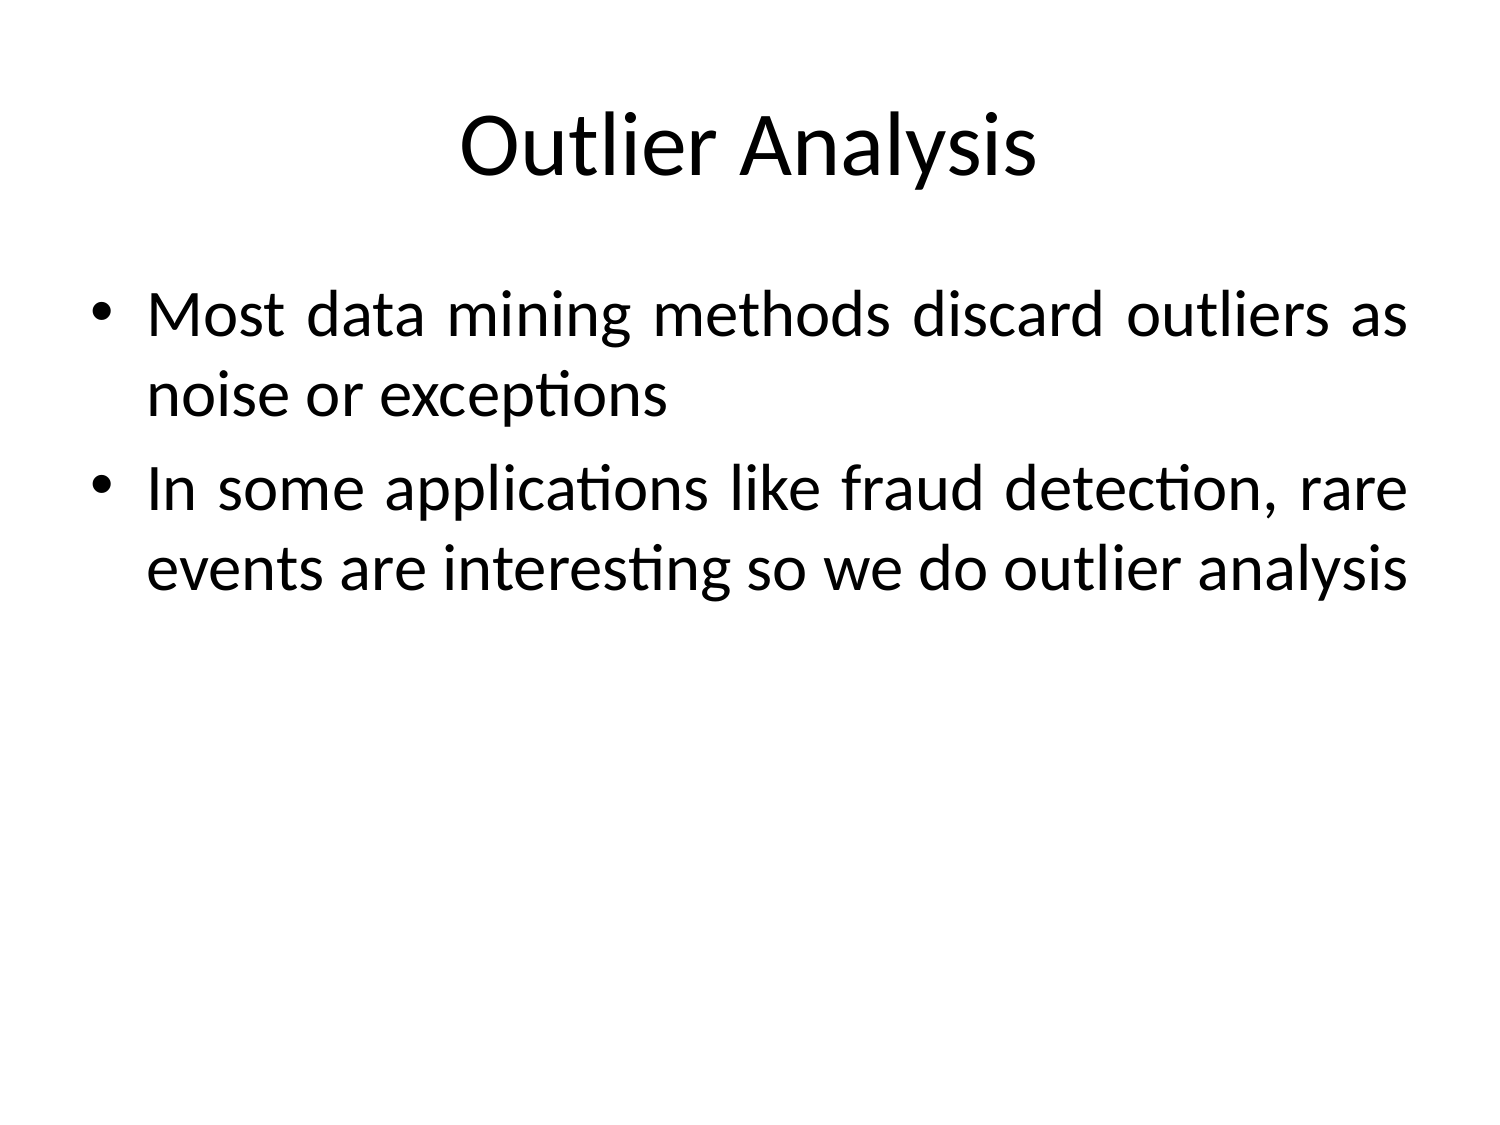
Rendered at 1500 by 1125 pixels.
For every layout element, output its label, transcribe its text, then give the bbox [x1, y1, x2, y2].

list Most data mining methods discard outliers as noise or exceptions In some applications like fraud detection, rare events are interesting so we do outlier analysis [75, 262, 1425, 1005]
title Outlier Analysis [75, 45, 1425, 233]
